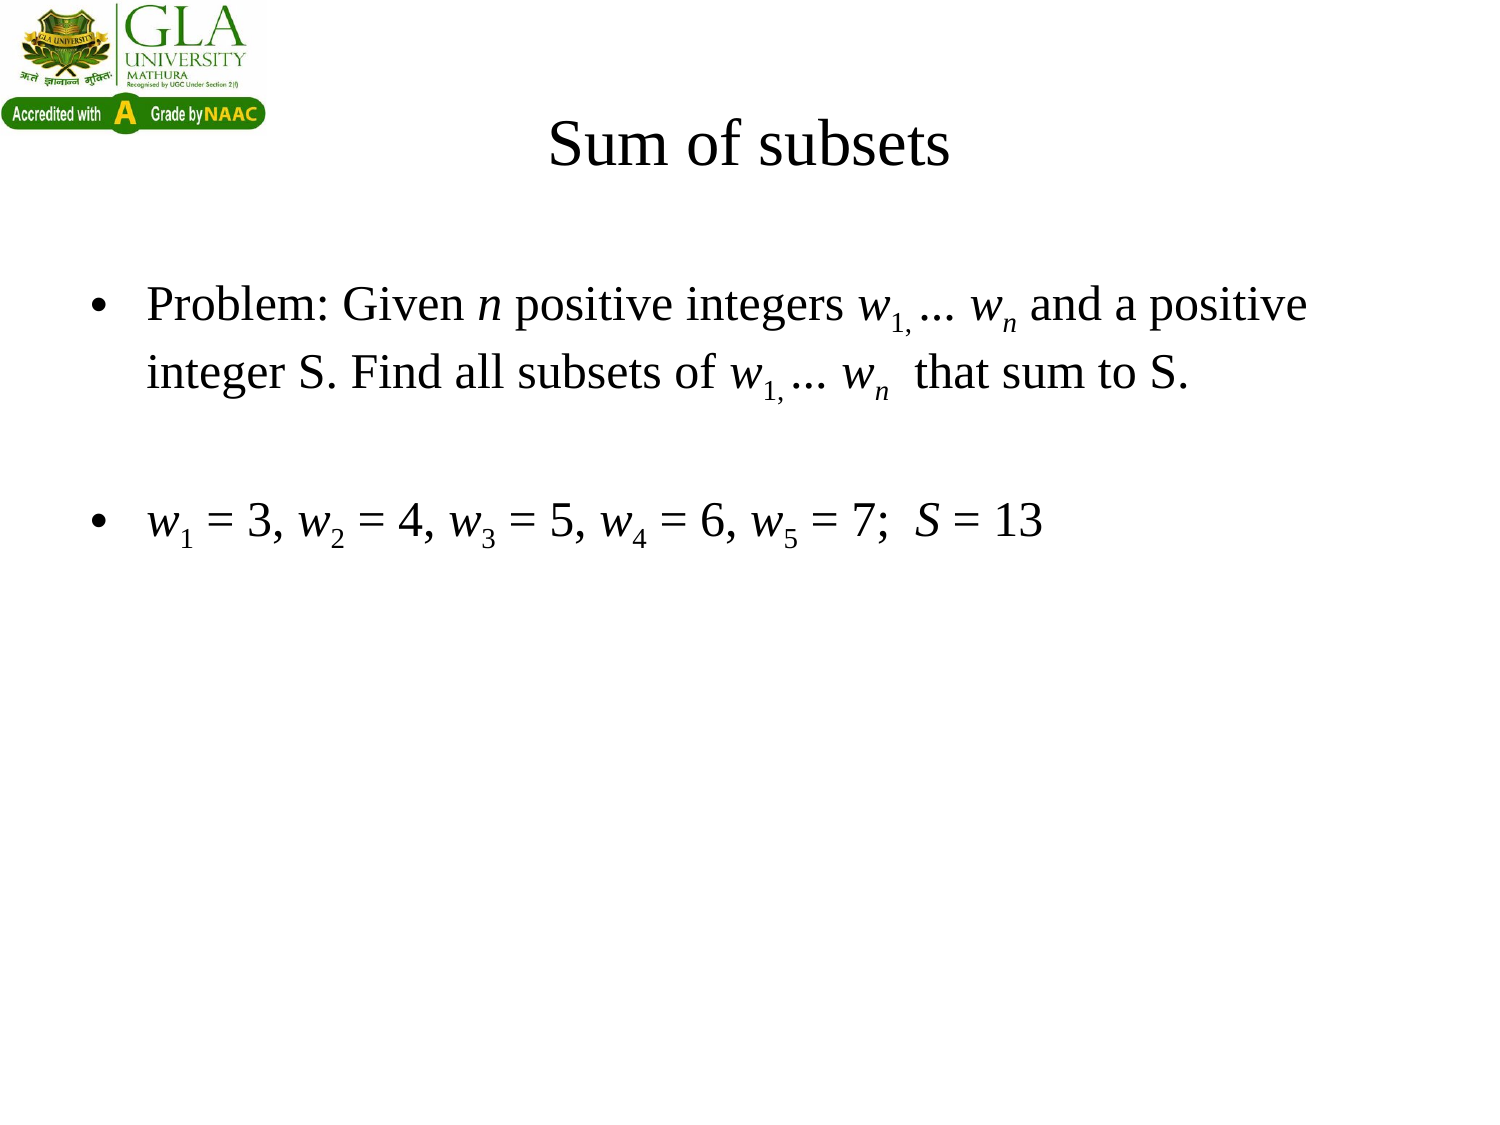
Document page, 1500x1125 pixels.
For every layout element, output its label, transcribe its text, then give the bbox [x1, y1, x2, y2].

list Problem: Given n positive integers w1, ... wn and a positive integer S. Find all subsets of w1, ... wn that sum to S. w1 = 3, w2 = 4, w3 = 5, w4 = 6, w5 = 7; S = 13 [75, 262, 1425, 1005]
title Sum of subsets [75, 45, 1425, 233]
picture [0, 0, 267, 136]
